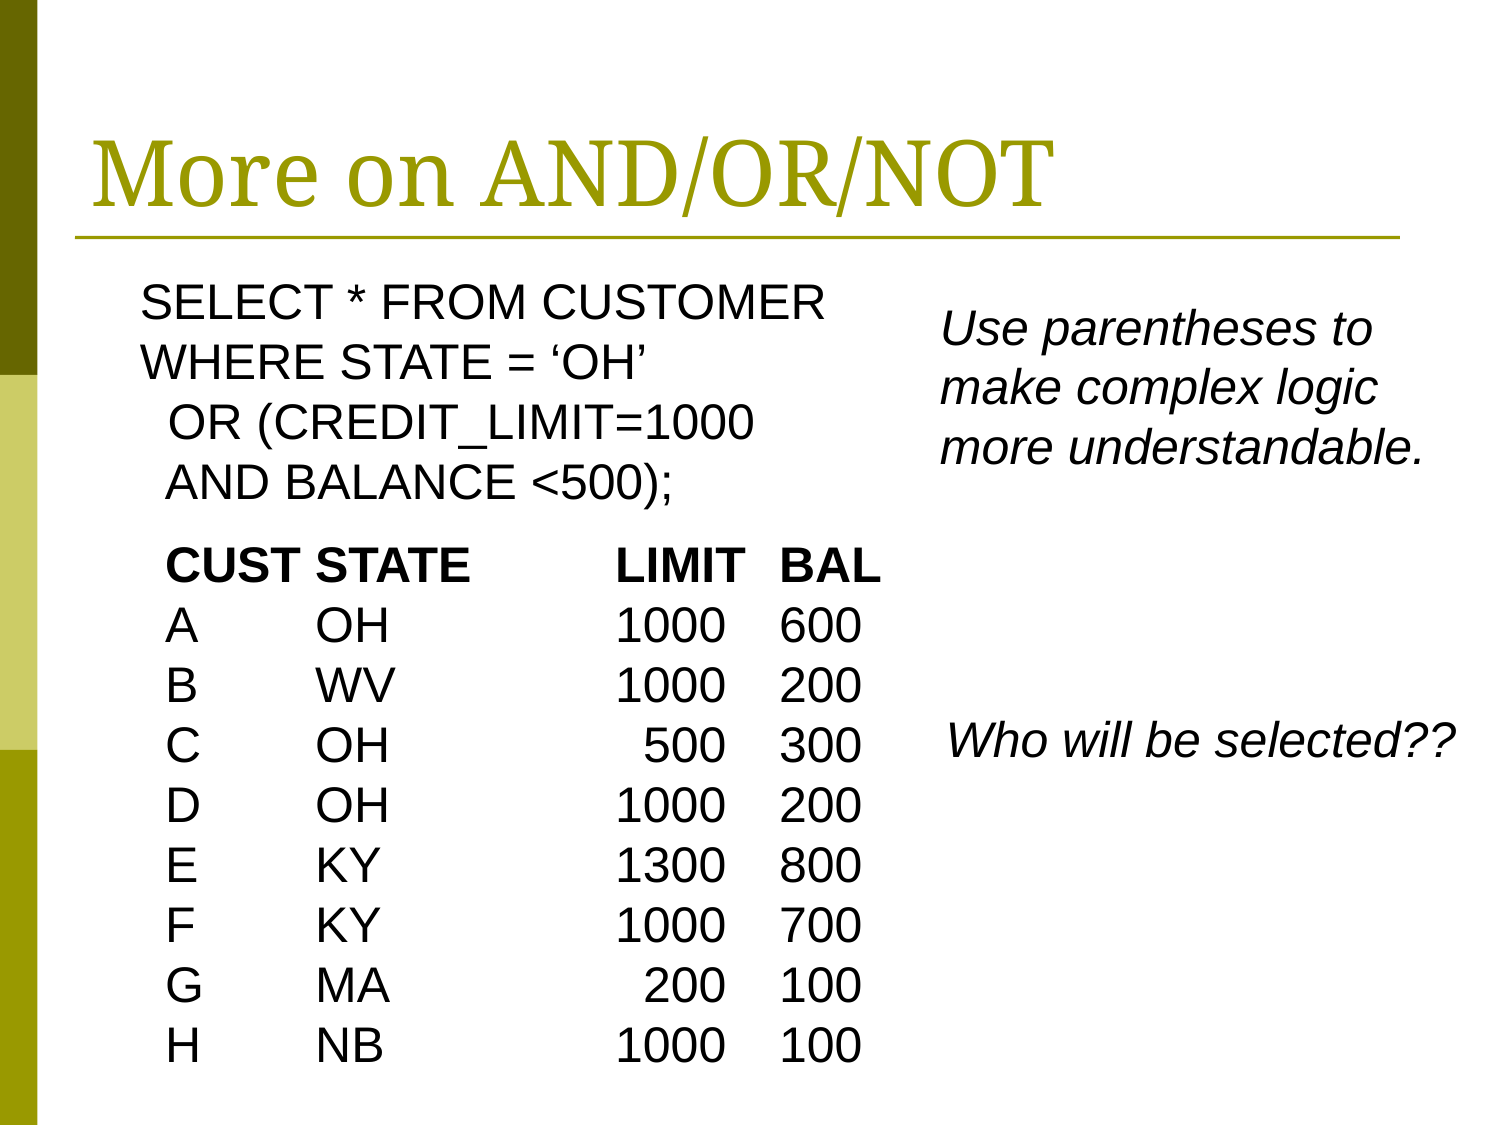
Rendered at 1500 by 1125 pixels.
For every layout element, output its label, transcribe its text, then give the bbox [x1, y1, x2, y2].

text_box CUST STATE LIMIT BAL A OH 1000 600 B WV 1000 200 C OH 500 300 D OH 1000 200 E KY 1300 800 F KY 1000 700 G MA 200 100 H NB 1000 100 [150, 524, 897, 1081]
text_box Use parentheses to make complex logic more understandable. [1300, 287, 1450, 483]
text_box Who will be selected?? [930, 699, 1472, 775]
title More on AND/OR/NOT [74, 45, 1426, 233]
text_box SELECT * FROM CUSTOMER WHERE STATE = ‘OH’ OR (CREDIT_LIMIT=1000 AND BALANCE <500); [125, 262, 1300, 518]
